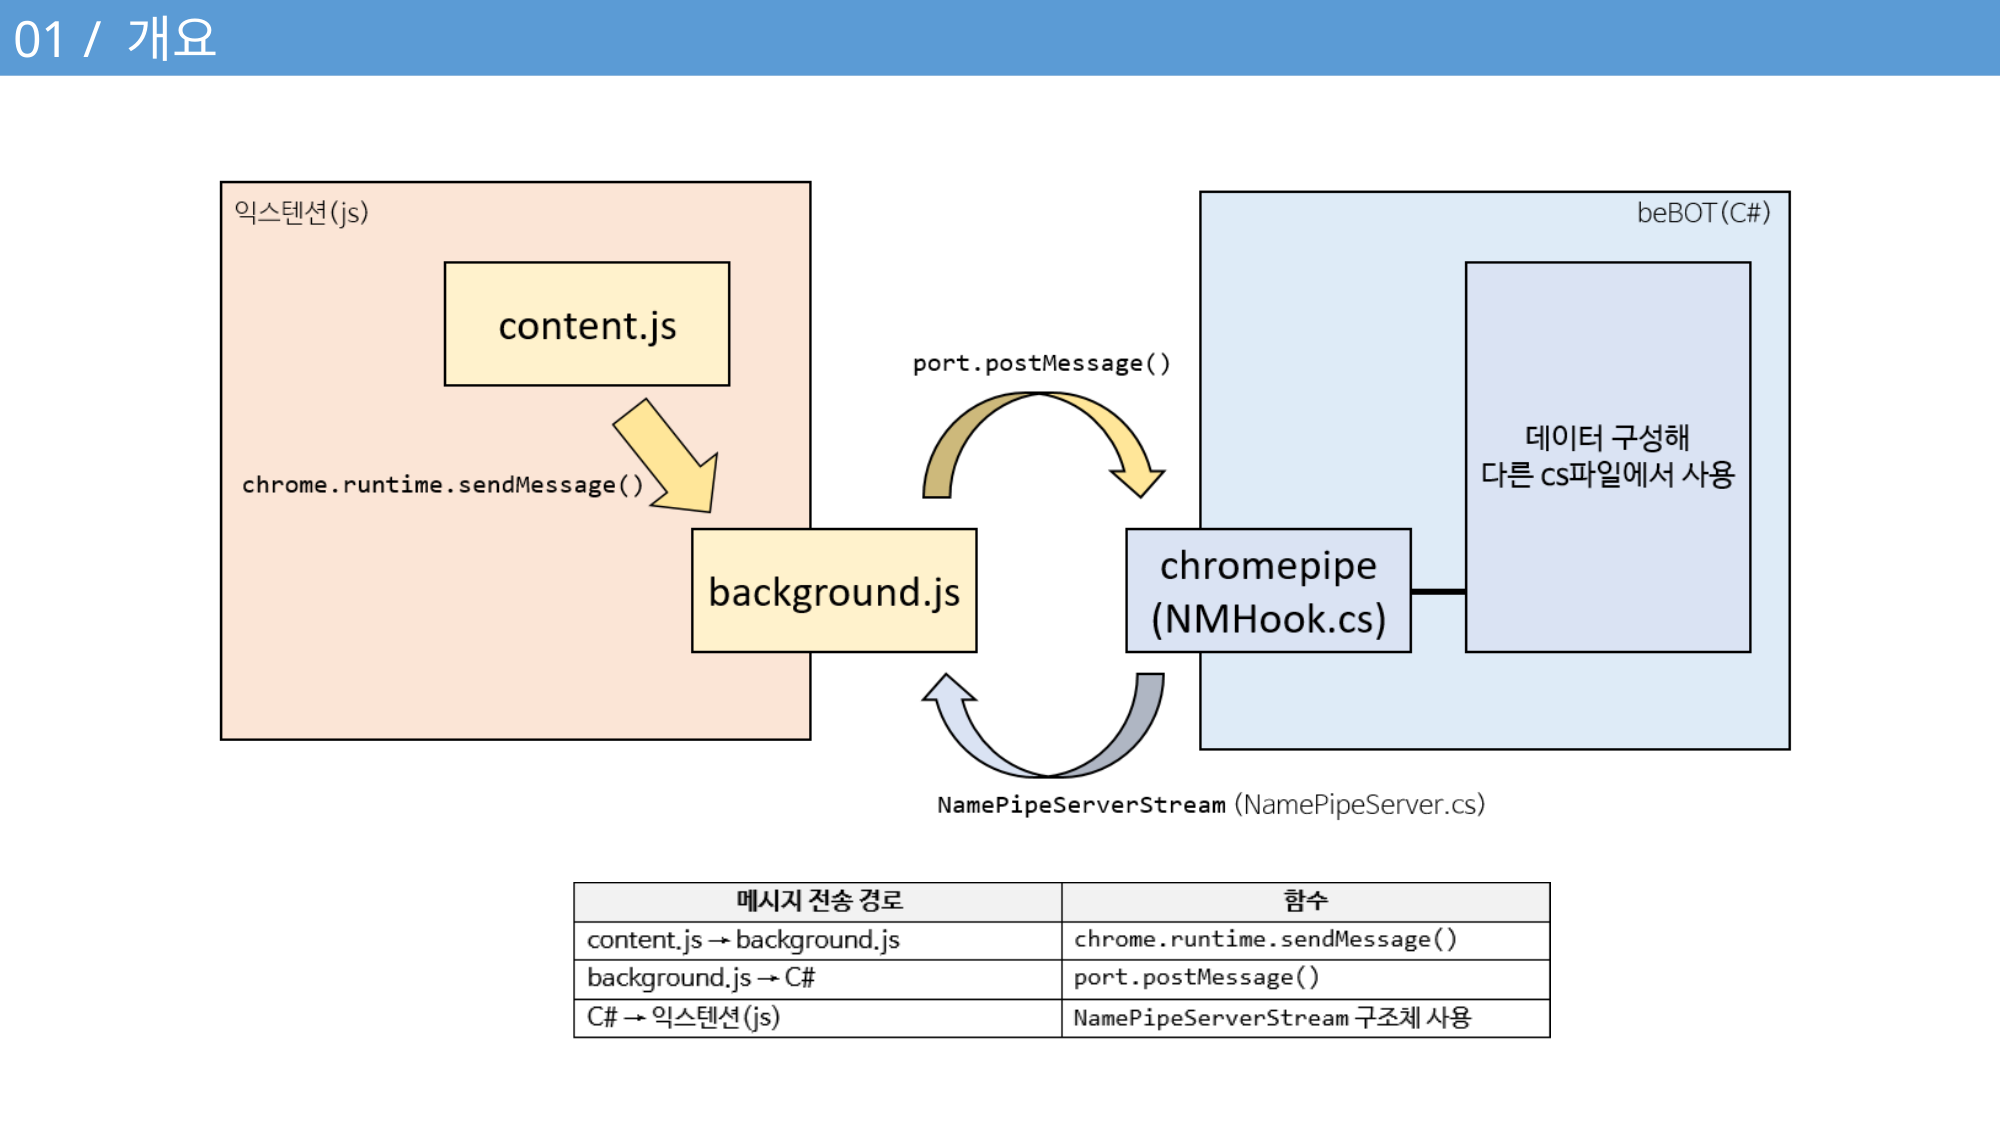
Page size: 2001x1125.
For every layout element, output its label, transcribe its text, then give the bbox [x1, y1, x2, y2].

picture [204, 170, 1796, 825]
text_box [0, 0, 2000, 77]
picture [572, 882, 1551, 1040]
text_box 01 / 개요 [0, 0, 234, 75]
